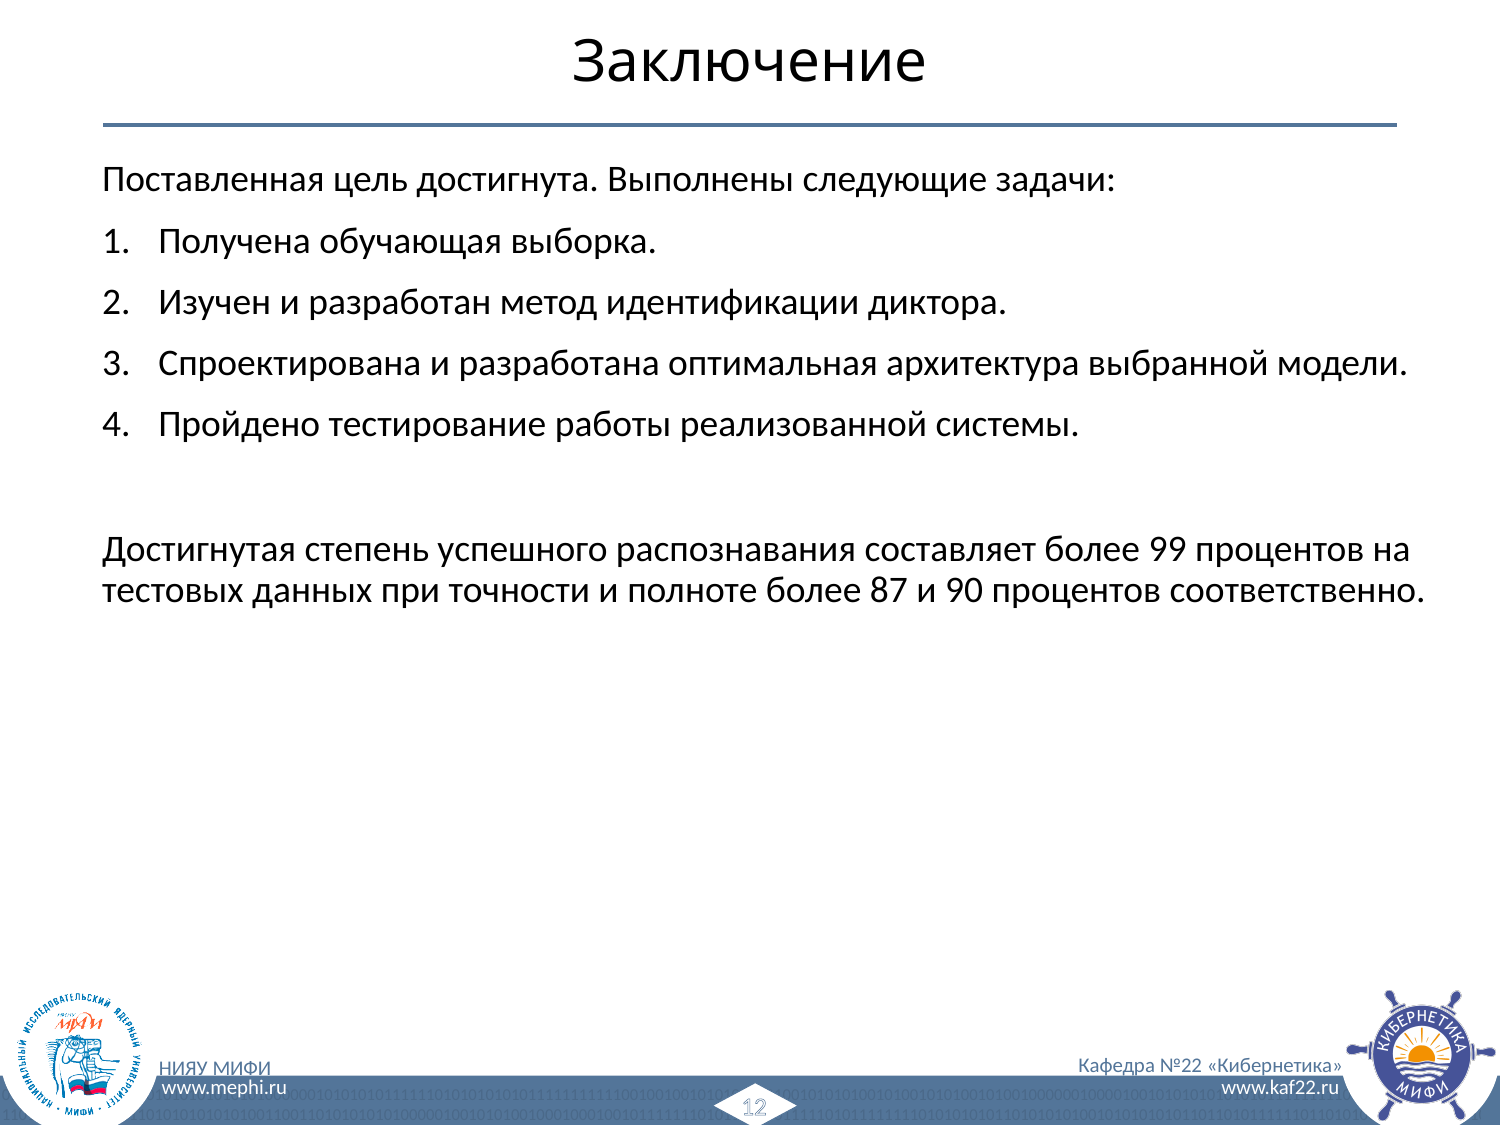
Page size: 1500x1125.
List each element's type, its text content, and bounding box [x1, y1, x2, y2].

picture [16, 989, 143, 1120]
picture [1346, 990, 1496, 1121]
list Поставленная цель достигнута. Выполнены следующие задачи: Получена обучающая выборка. Изучен и разработан метод идентификации диктора. Спроектирована и разработана оптимальная архитектура выбранной модели. Пройдено тестирование работы реализованной системы. Достигнутая степень успешного распознавания составляет более 99 процентов на тестовых данных при точности и полноте более 87 и 90 процентов соответственно. [87, 151, 1447, 1011]
title Заключение [103, 5, 1397, 119]
slide_number 12 [719, 1081, 790, 1125]
